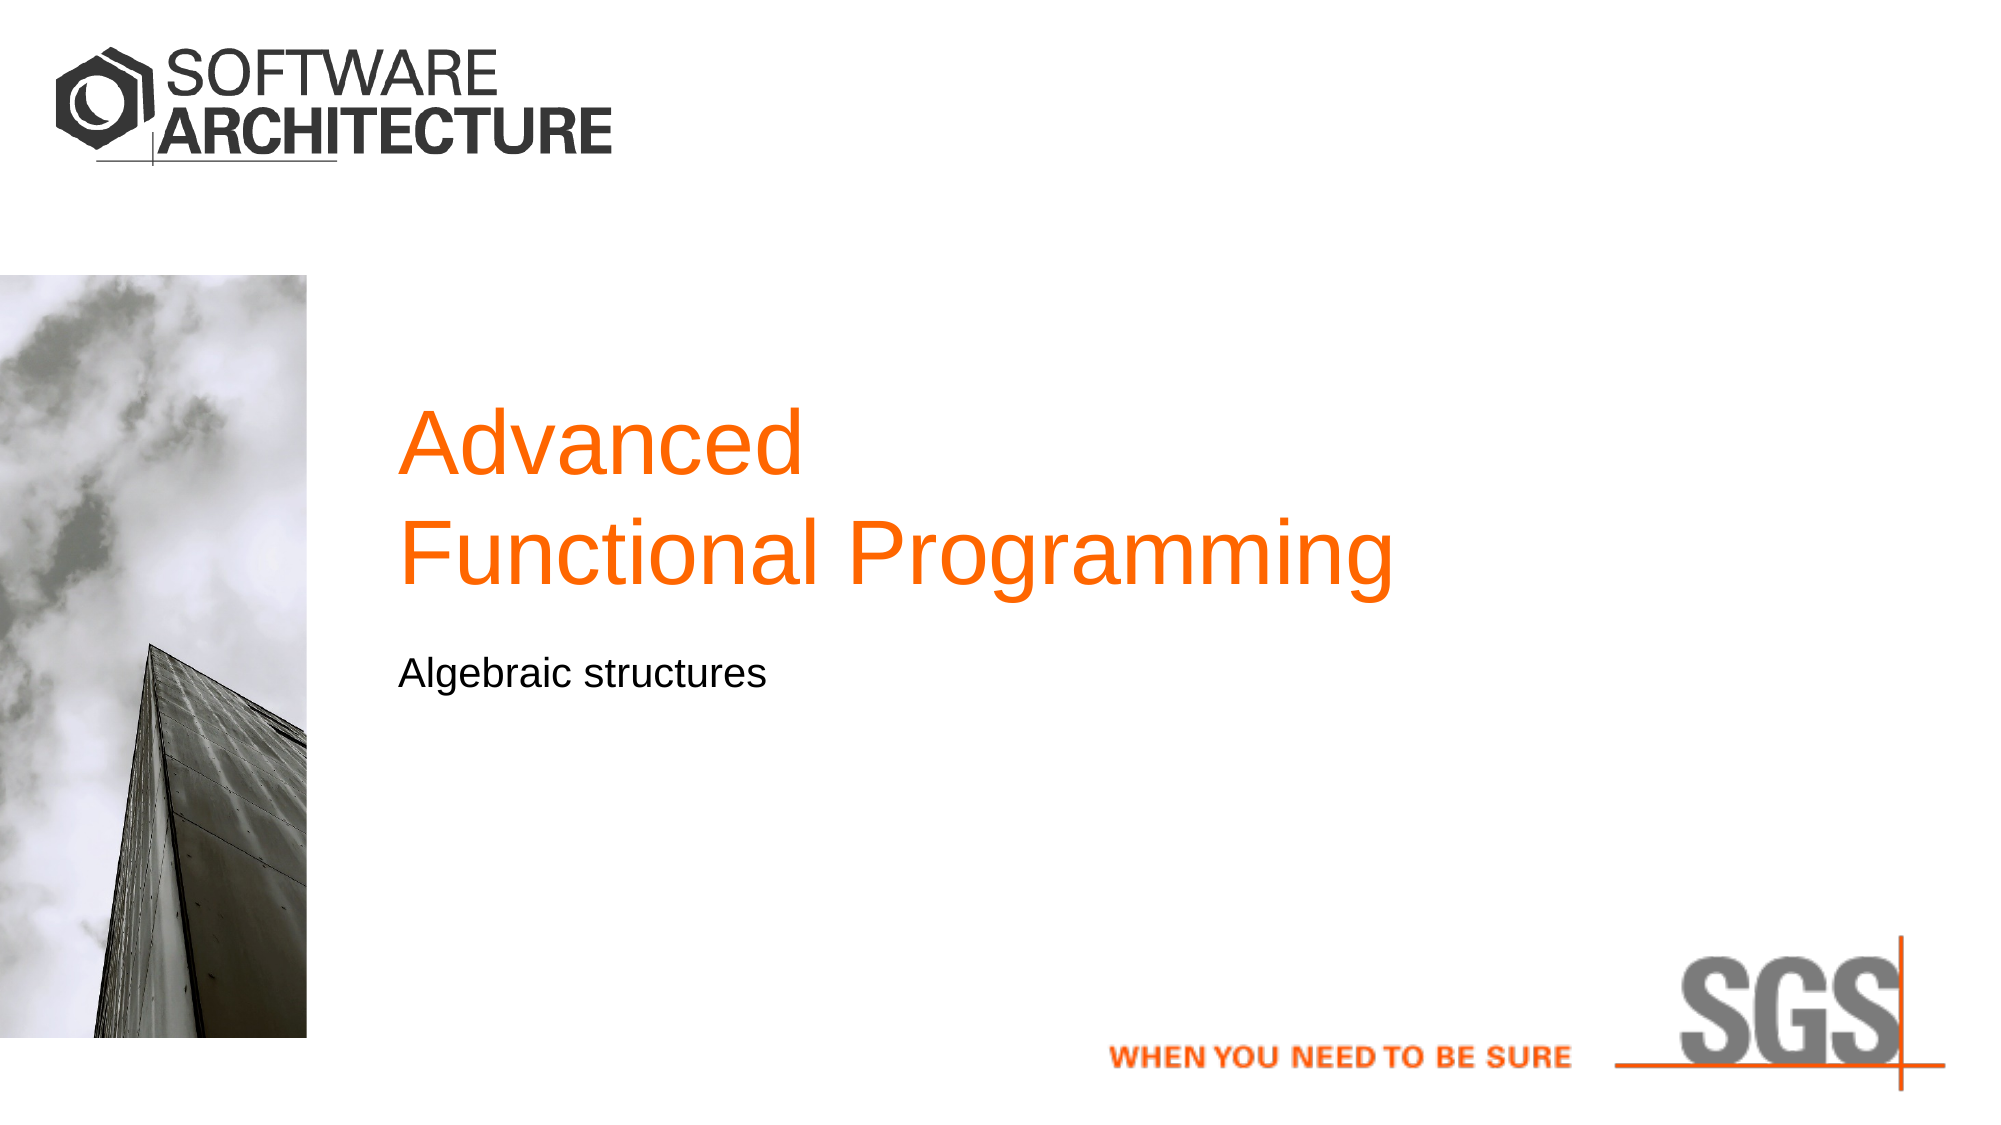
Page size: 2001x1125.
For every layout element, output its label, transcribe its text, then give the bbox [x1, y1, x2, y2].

list Algebraic structures [382, 638, 1897, 822]
picture [55, 42, 612, 166]
list Advanced Functional Programming [382, 315, 1897, 611]
picture [0, 274, 307, 1038]
